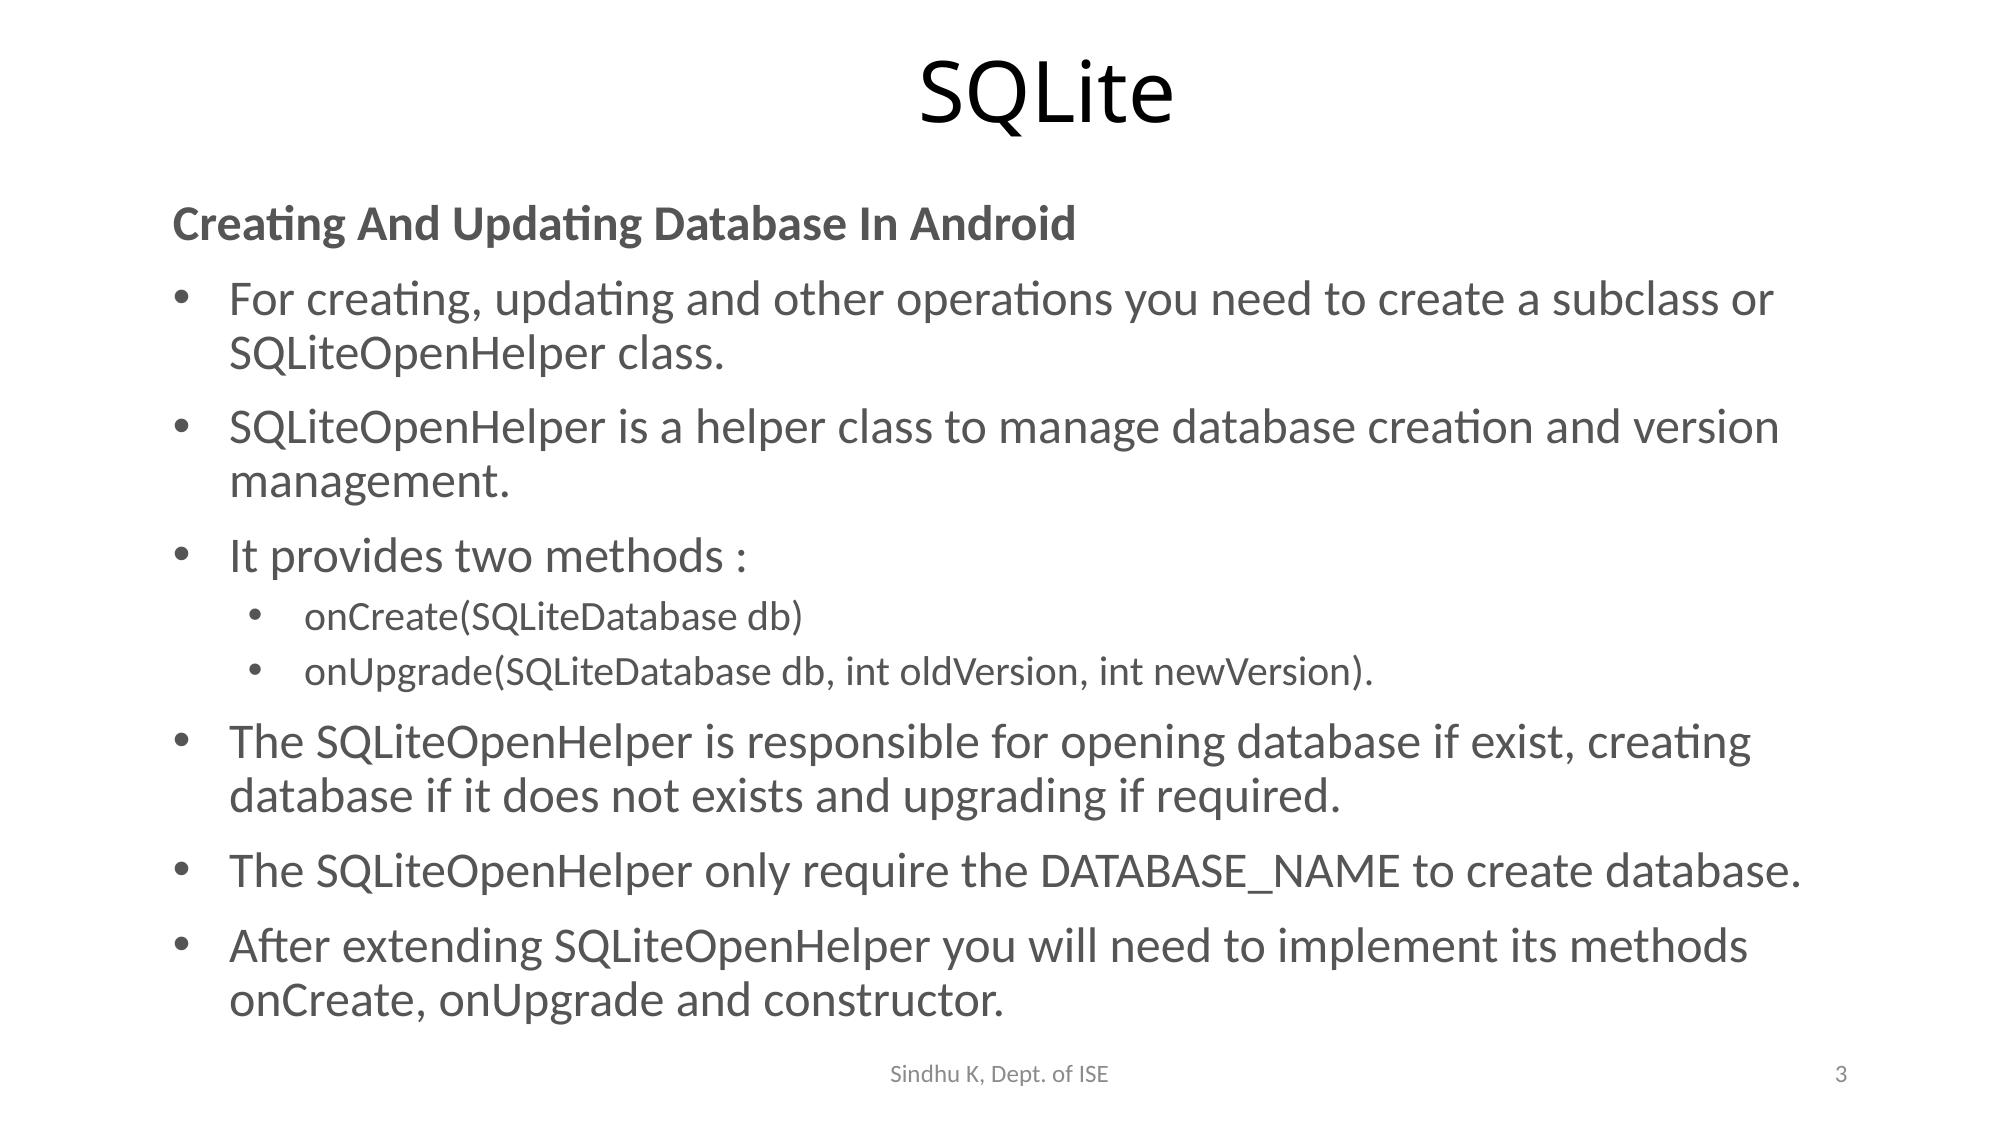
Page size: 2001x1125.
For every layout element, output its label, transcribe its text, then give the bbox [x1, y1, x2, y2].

slide_number 3 [1412, 1042, 1863, 1103]
subtitle Creating And Updating Database In Android For creating, updating and other operations you need to create a subclass or SQLiteOpenHelper class. SQLiteOpenHelper is a helper class to manage database creation and version management. It provides two methods : onCreate(SQLiteDatabase db) onUpgrade(SQLiteDatabase db, int oldVersion, int newVersion). The SQLiteOpenHelper is responsible for opening database if exist, creating database if it does not exists and upgrading if required. The SQLiteOpenHelper only require the DATABASE_NAME to create database. After extending SQLiteOpenHelper you will need to implement its methods onCreate, onUpgrade and constructor. [157, 189, 1938, 1069]
footer Sindhu K, Dept. of ISE [662, 1042, 1338, 1103]
title SQLite [157, 41, 1938, 149]
